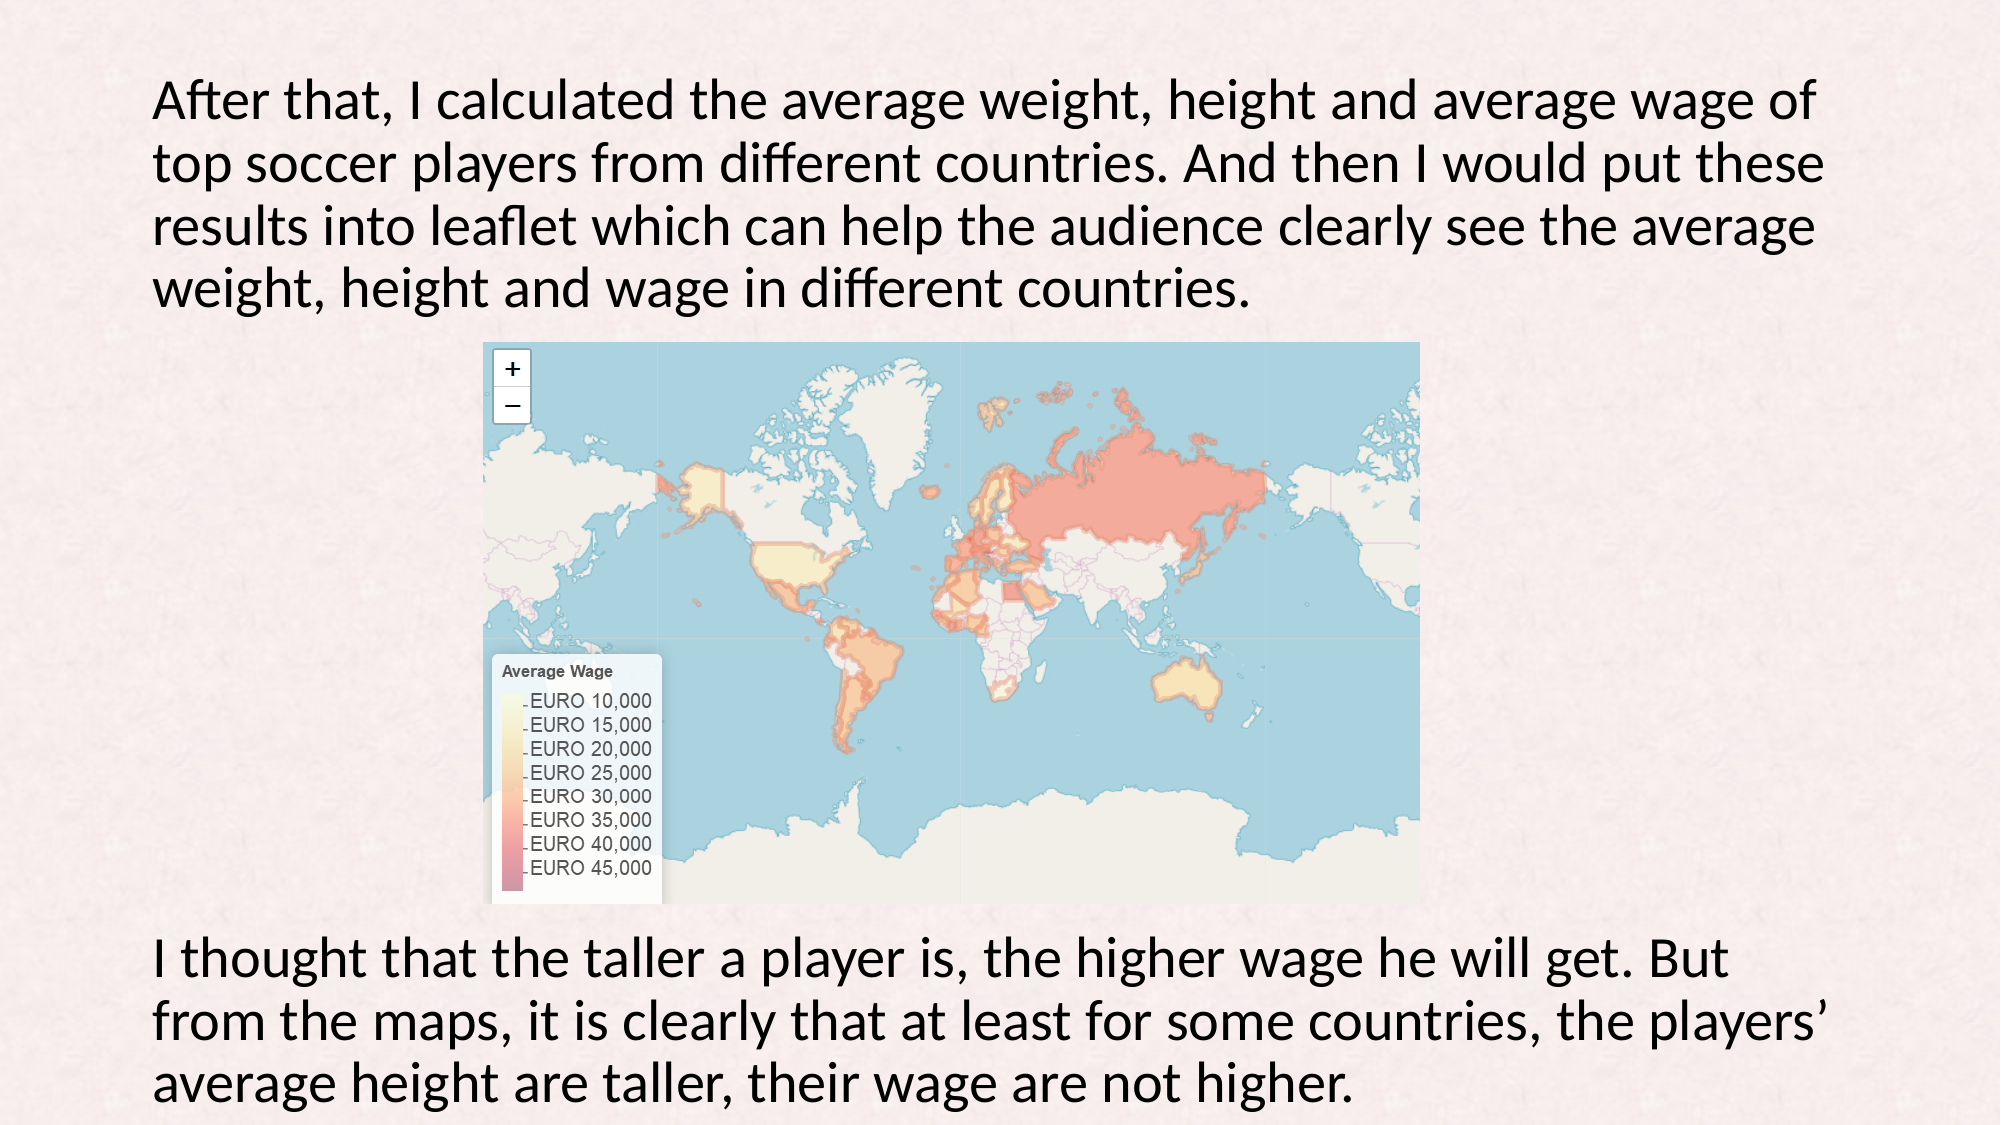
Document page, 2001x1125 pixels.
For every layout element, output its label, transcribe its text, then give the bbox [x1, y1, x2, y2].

picture [483, 342, 1420, 904]
list After that, I calculated the average weight, height and average wage of top soccer players from different countries. And then I would put these results into leaflet which can help the audience clearly see the average weight, height and wage in different countries. I thought that the taller a player is, the higher wage he will get. But from the maps, it is clearly that at least for some countries, the players’ average height are taller, their wage are not higher. [137, 61, 1863, 1125]
